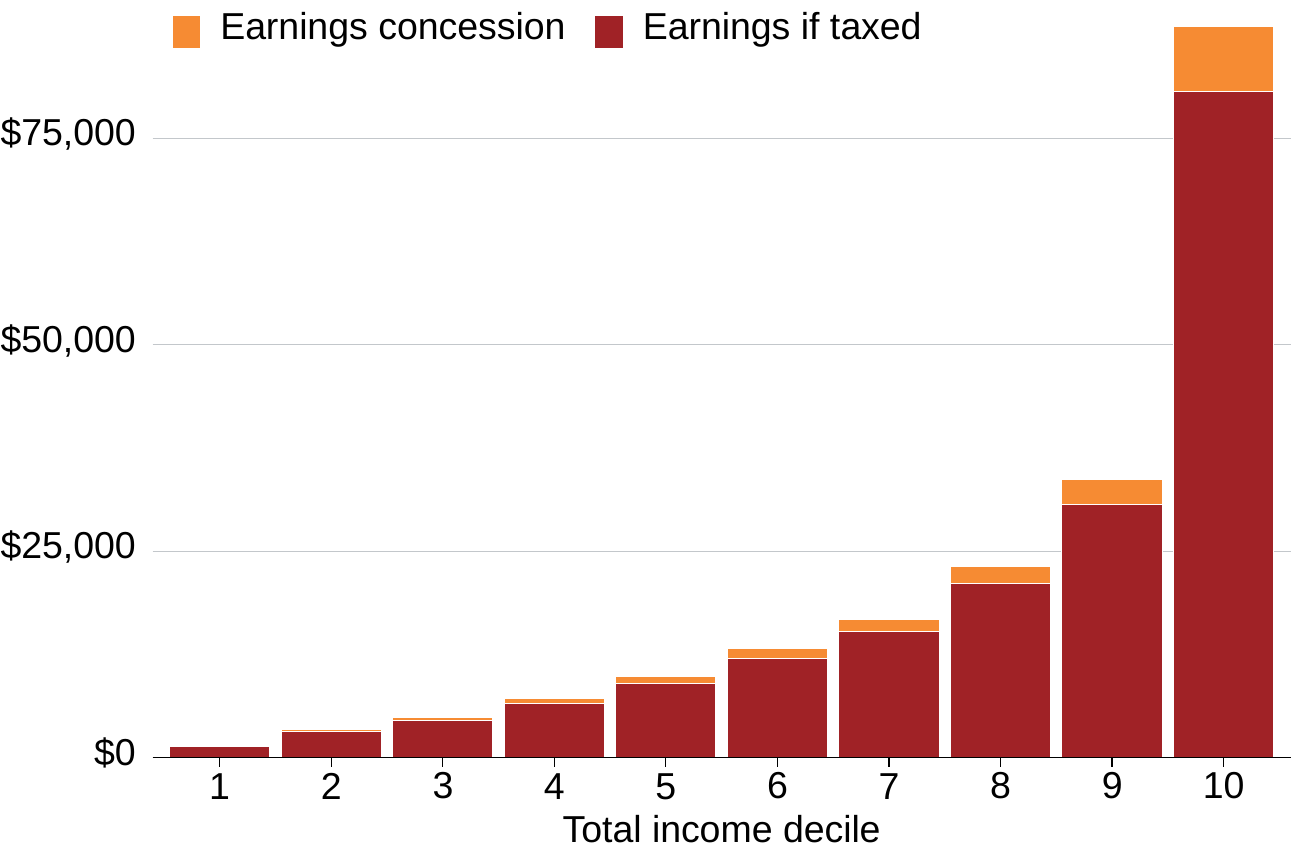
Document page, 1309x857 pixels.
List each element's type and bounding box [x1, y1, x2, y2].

text_box [0, 0, 1309, 857]
